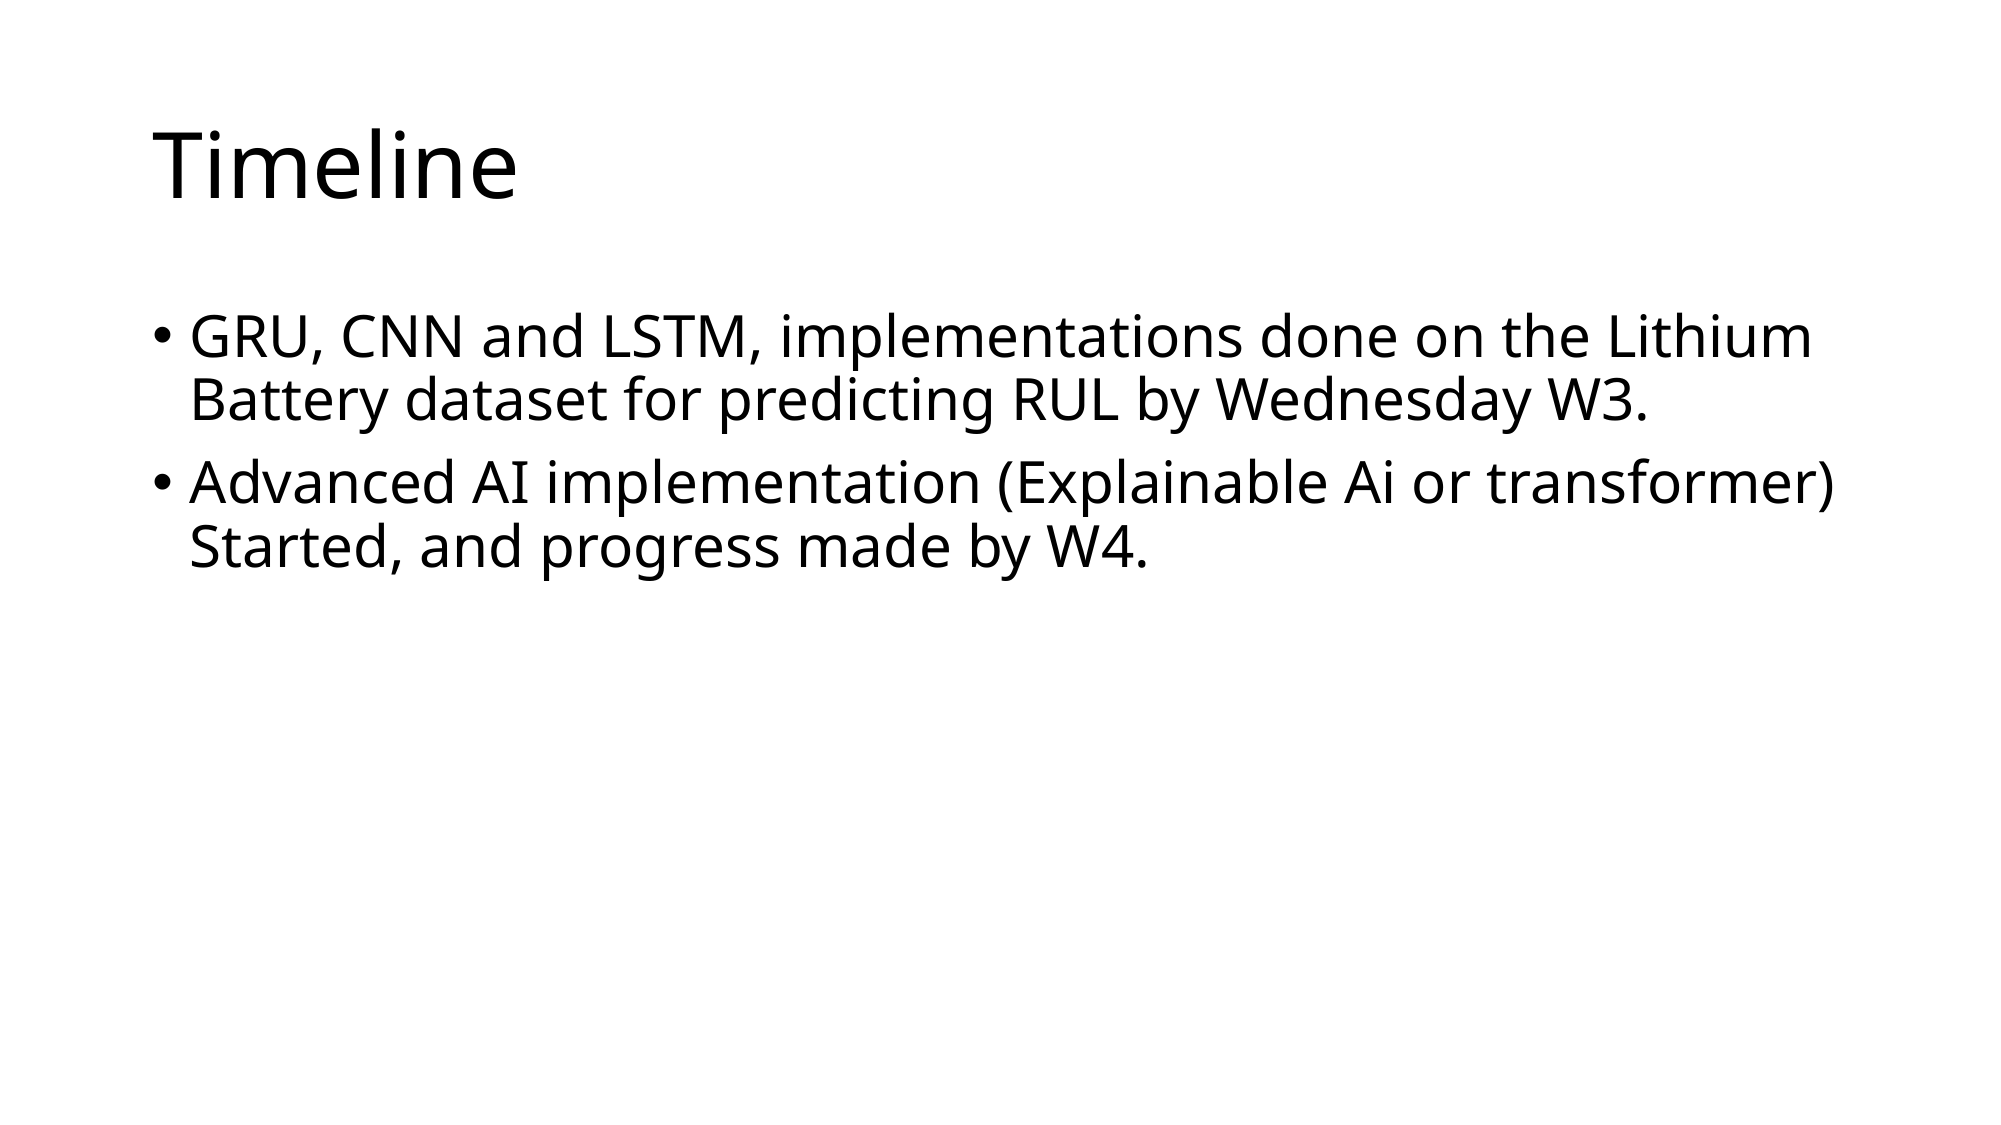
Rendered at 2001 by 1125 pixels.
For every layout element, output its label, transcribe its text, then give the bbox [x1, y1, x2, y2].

list GRU, CNN and LSTM, implementations done on the Lithium Battery dataset for predicting RUL by Wednesday W3. Advanced AI implementation (Explainable Ai or transformer) Started, and progress made by W4. [137, 299, 1863, 1014]
title Timeline [137, 59, 1863, 278]
